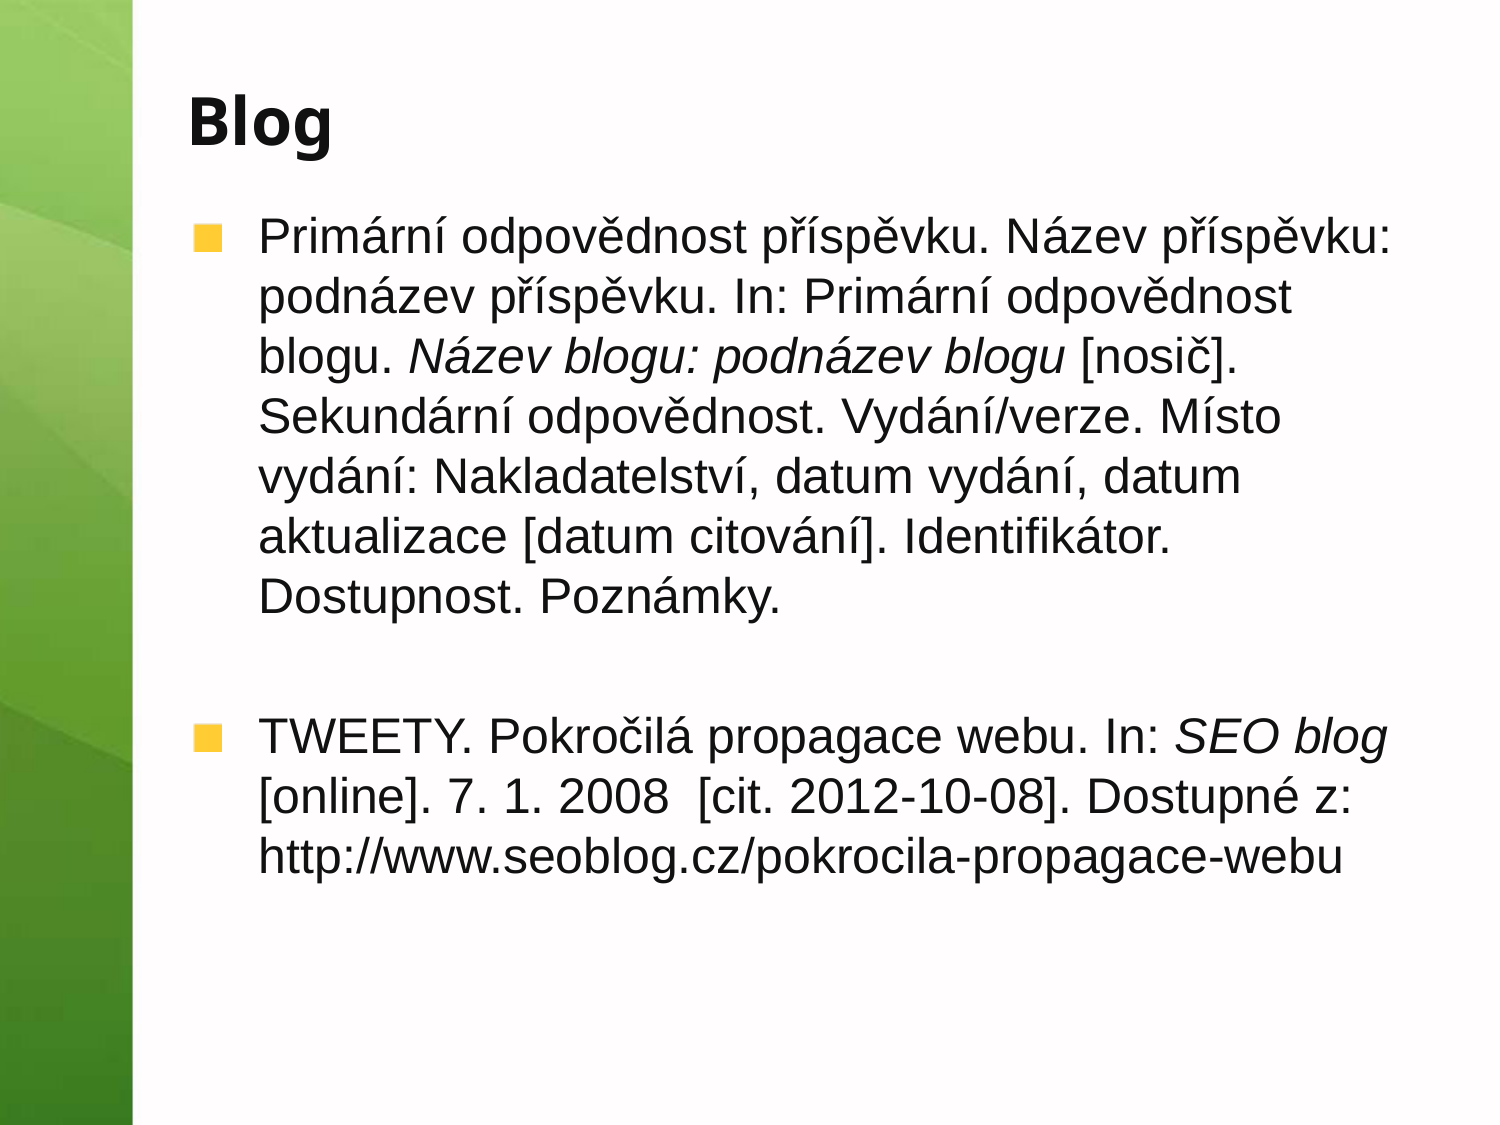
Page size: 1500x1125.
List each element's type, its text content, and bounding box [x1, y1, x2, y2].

picture [0, 0, 1500, 1125]
list Primární odpovědnost příspěvku. Název příspěvku: podnázev příspěvku. In: Primární odpovědnost blogu. Název blogu: podnázev blogu [nosič]. Sekundární odpovědnost. Vydání/verze. Místo vydání: Nakladatelství, datum vydání, datum aktualizace [datum citování]. Identifikátor. Dostupnost. Poznámky. TWEETY. Pokročilá propagace webu. In: SEO blog [online]. 7. 1. 2008 [cit. 2012-10-08]. Dostupné z: http://www.seoblog.cz/pokrocila-propagace-webu [171, 196, 1447, 1094]
title Blog [171, 77, 1447, 161]
